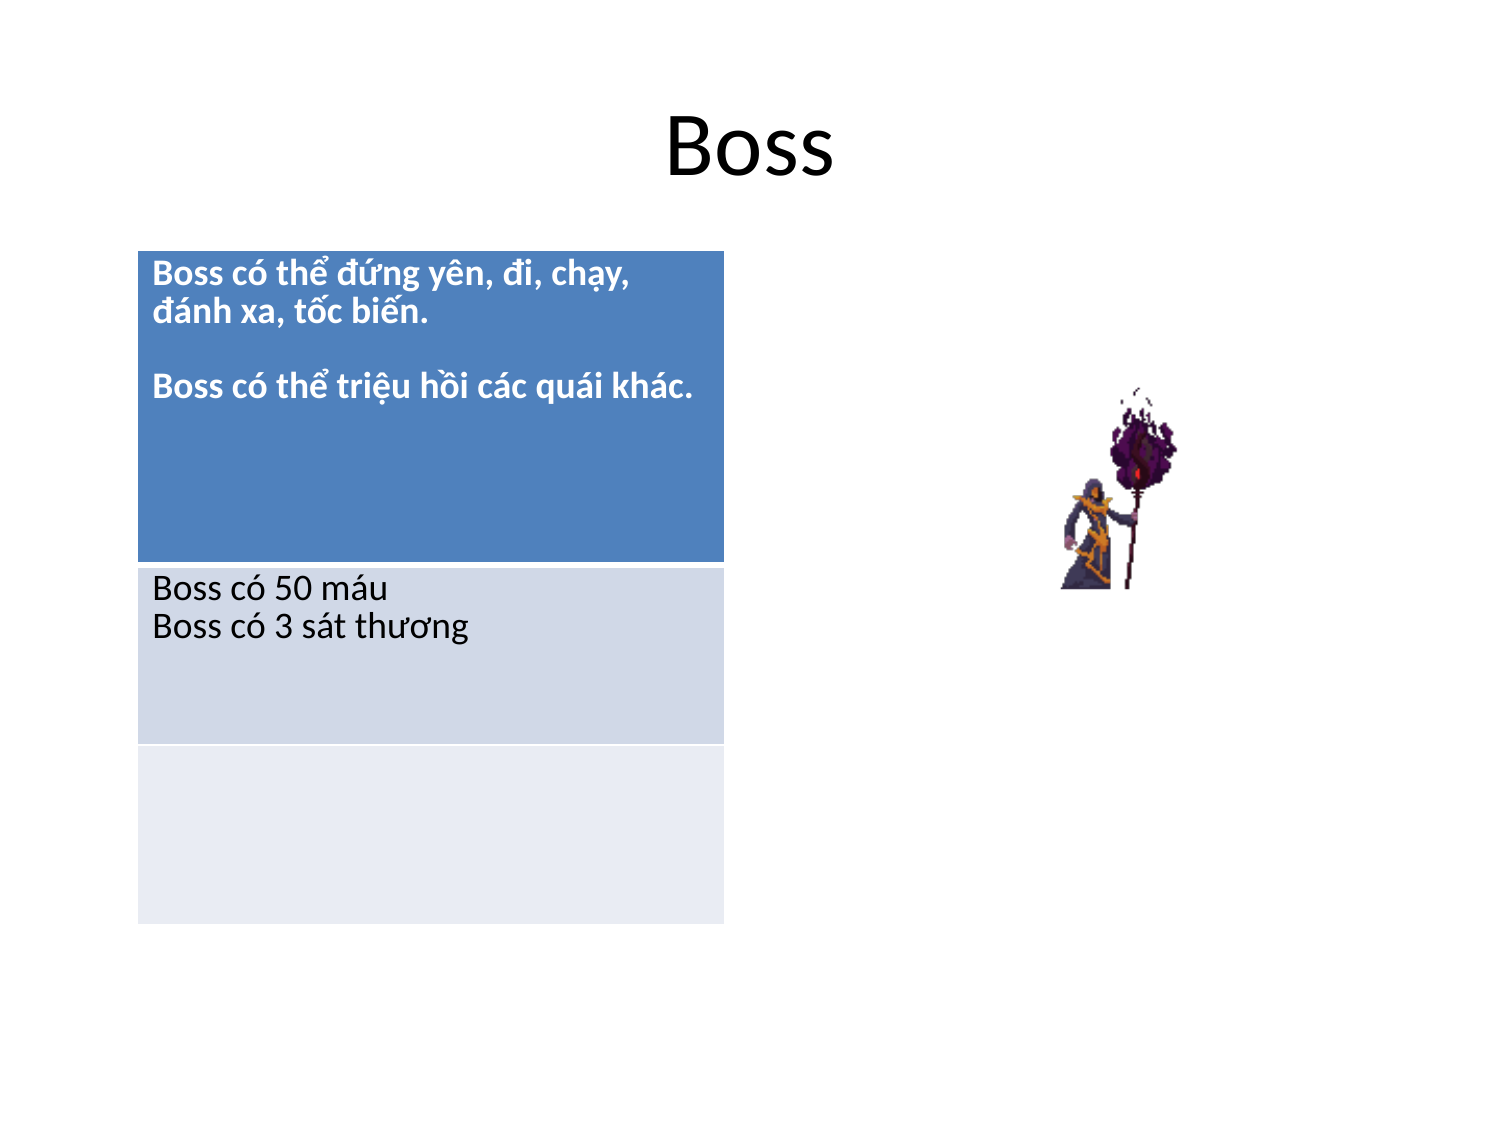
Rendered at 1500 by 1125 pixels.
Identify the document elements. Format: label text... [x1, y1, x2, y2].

table_cell Boss có 50 máu Boss có 3 sát thương [138, 568, 724, 744]
table_header Boss có thể đứng yên, đi, chạy, đánh xa, tốc biến. Boss có thể triệu hồi các quái khác. [138, 251, 724, 562]
picture [840, 241, 1358, 764]
table_cell [138, 746, 724, 924]
title Boss [75, 45, 1425, 233]
